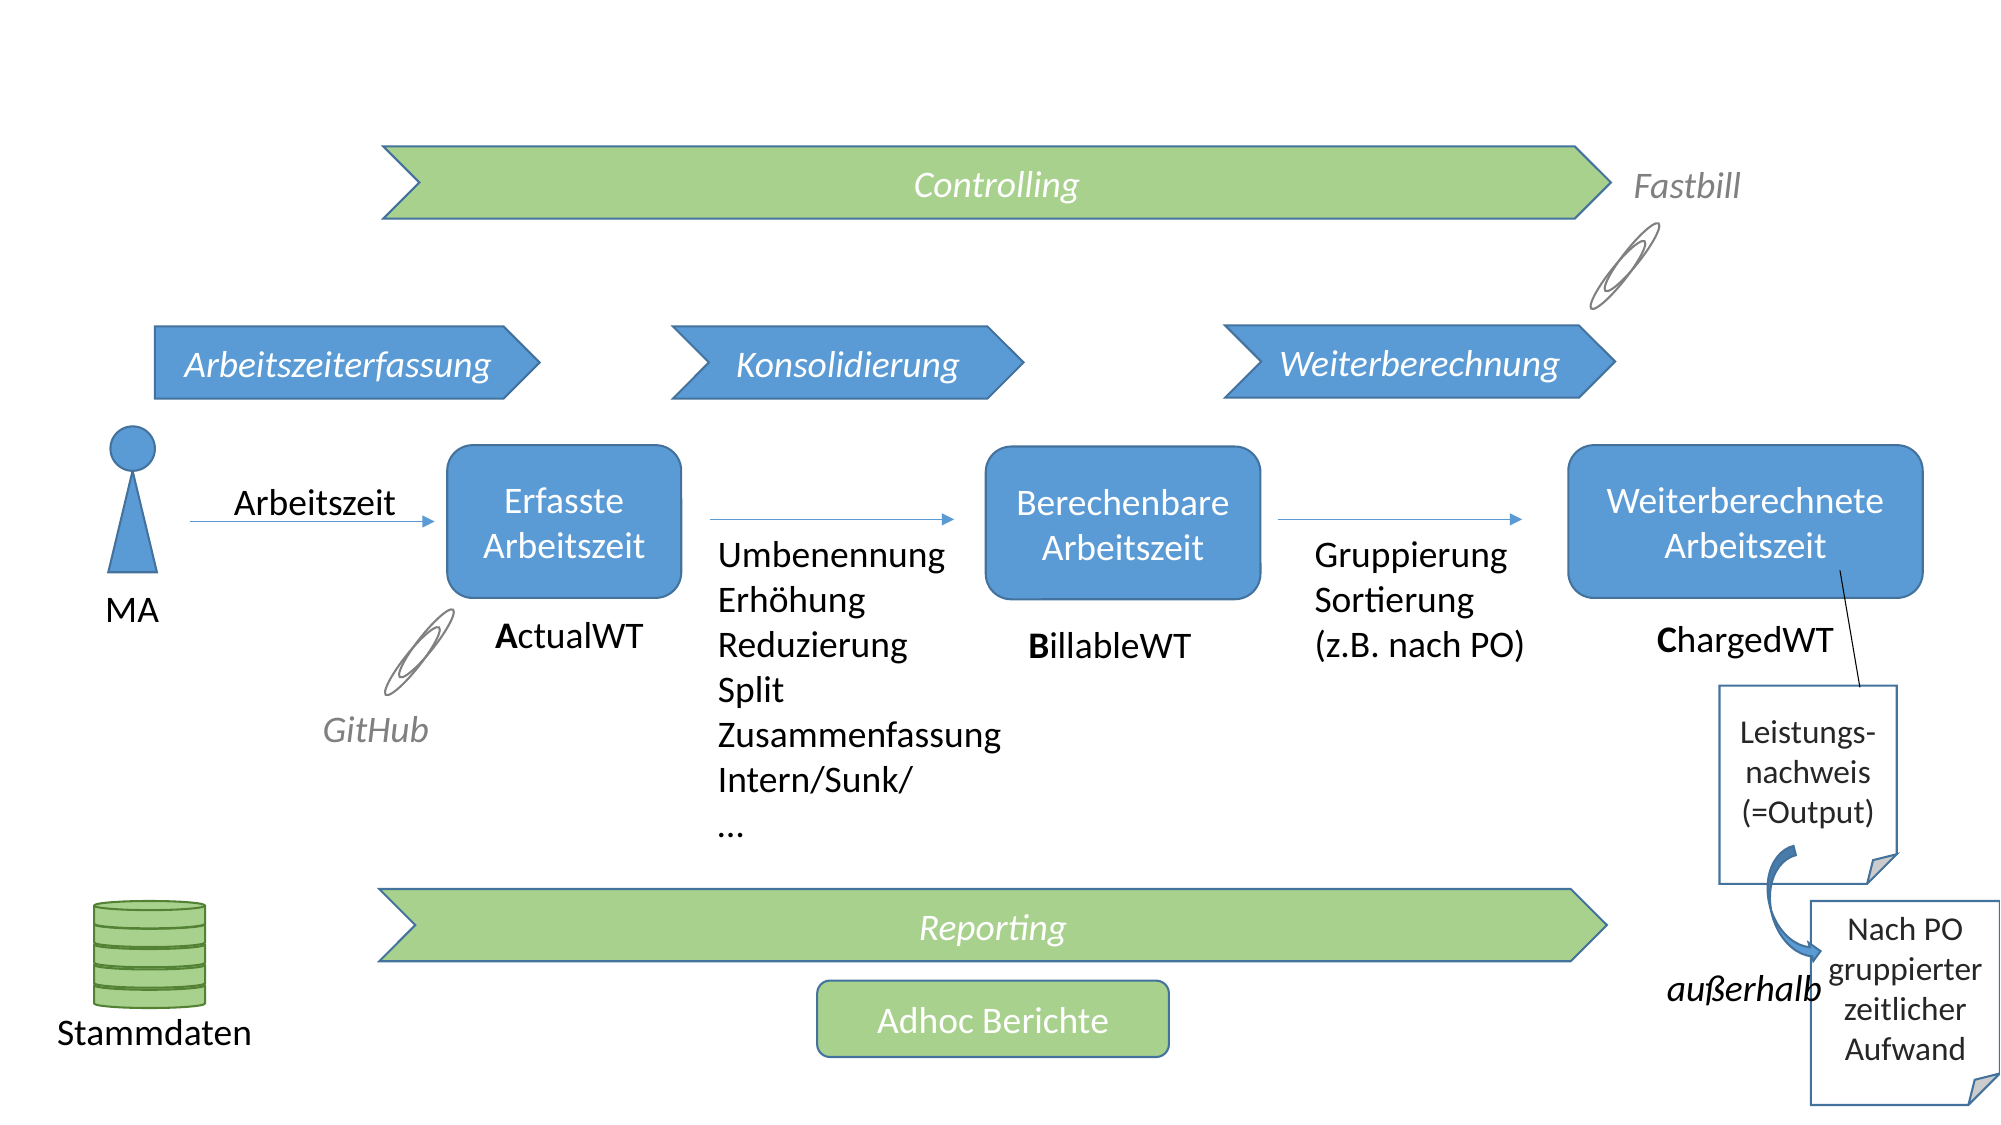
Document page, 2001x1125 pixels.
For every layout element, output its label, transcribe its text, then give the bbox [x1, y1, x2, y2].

text_box Nach PO gruppierter zeitlicher Aufwand [1809, 899, 2000, 1107]
text_box Fastbill [1618, 154, 1756, 214]
text_box [106, 472, 159, 574]
text_box Weiterberechnete Arbeitszeit [1567, 444, 1924, 599]
text_box GitHub [307, 697, 444, 758]
text_box BillableWT [1013, 613, 1207, 674]
text_box ActualWT [480, 603, 659, 663]
text_box Gruppierung Sortierung (z.B. nach PO) [1299, 522, 1541, 673]
text_box Controlling [380, 145, 1613, 220]
text_box Umbenennung Erhöhung Reduzierung Split Zusammenfassung Intern/Sunk/ … [703, 522, 1017, 853]
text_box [364, 643, 474, 661]
text_box ChargedWT [1642, 607, 1839, 668]
text_box Weiterberechnung [1222, 324, 1617, 399]
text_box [1839, 570, 1860, 688]
text_box MA [90, 577, 174, 638]
text_box [1766, 844, 1823, 956]
text_box Adhoc Berichte [816, 979, 1170, 1059]
text_box Leistungs-nachweis (=Output) [1718, 684, 1901, 885]
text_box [94, 901, 206, 1009]
text_box Konsolidierung [670, 325, 1026, 400]
text_box Stammdaten [42, 1000, 268, 1061]
text_box Erfasste Arbeitszeit [446, 444, 683, 599]
text_box Berechenbare Arbeitszeit [984, 445, 1262, 601]
text_box Arbeitszeiterfassung [153, 325, 542, 400]
text_box Arbeitszeit [219, 470, 412, 521]
text_box außerhalb [1652, 956, 1838, 1017]
text_box [109, 425, 156, 472]
text_box Arbeitszeit [219, 522, 412, 531]
text_box Reporting [376, 887, 1609, 963]
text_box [1570, 257, 1680, 275]
